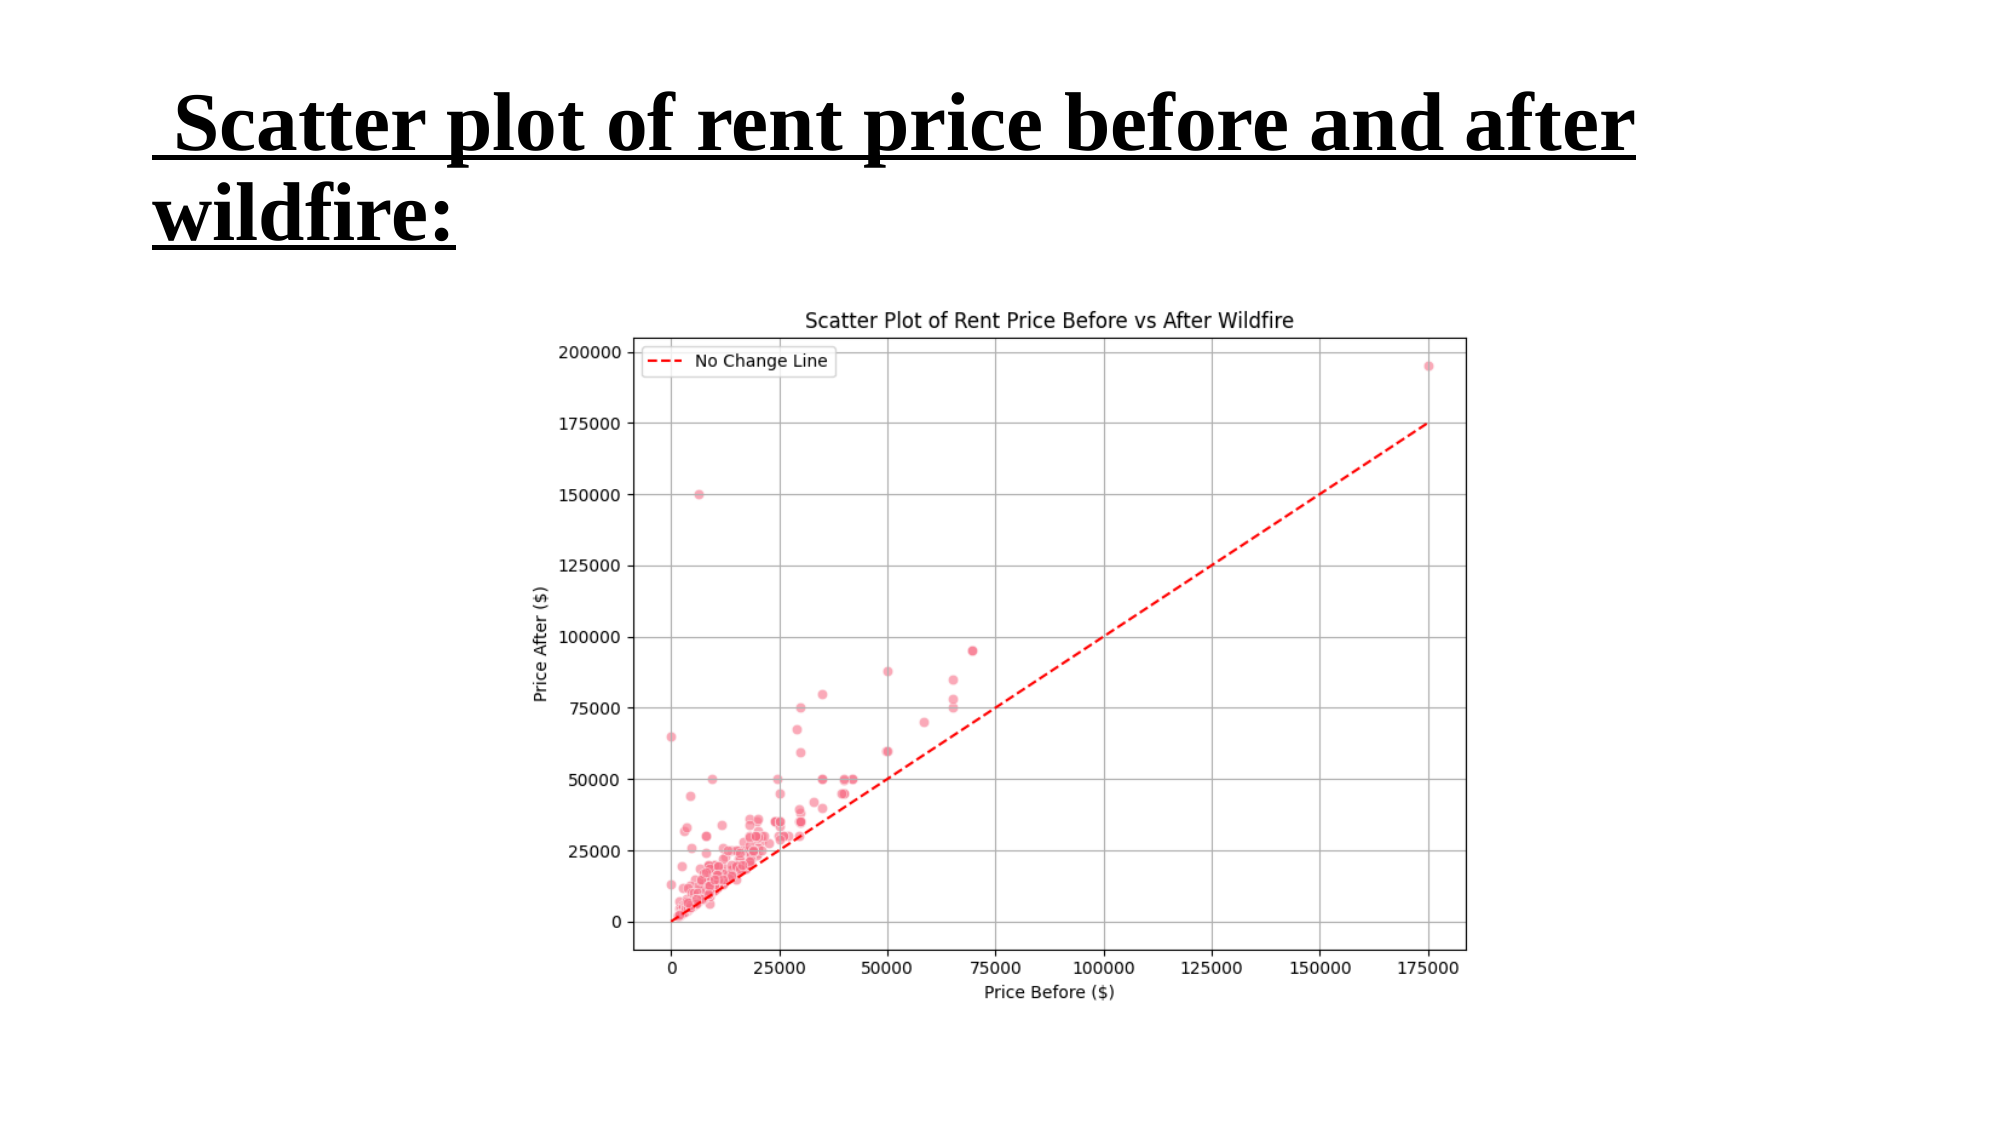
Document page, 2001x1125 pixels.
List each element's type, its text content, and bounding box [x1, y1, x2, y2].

title Scatter plot of rent price before and after wildfire: [137, 59, 1863, 278]
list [521, 298, 1479, 1014]
